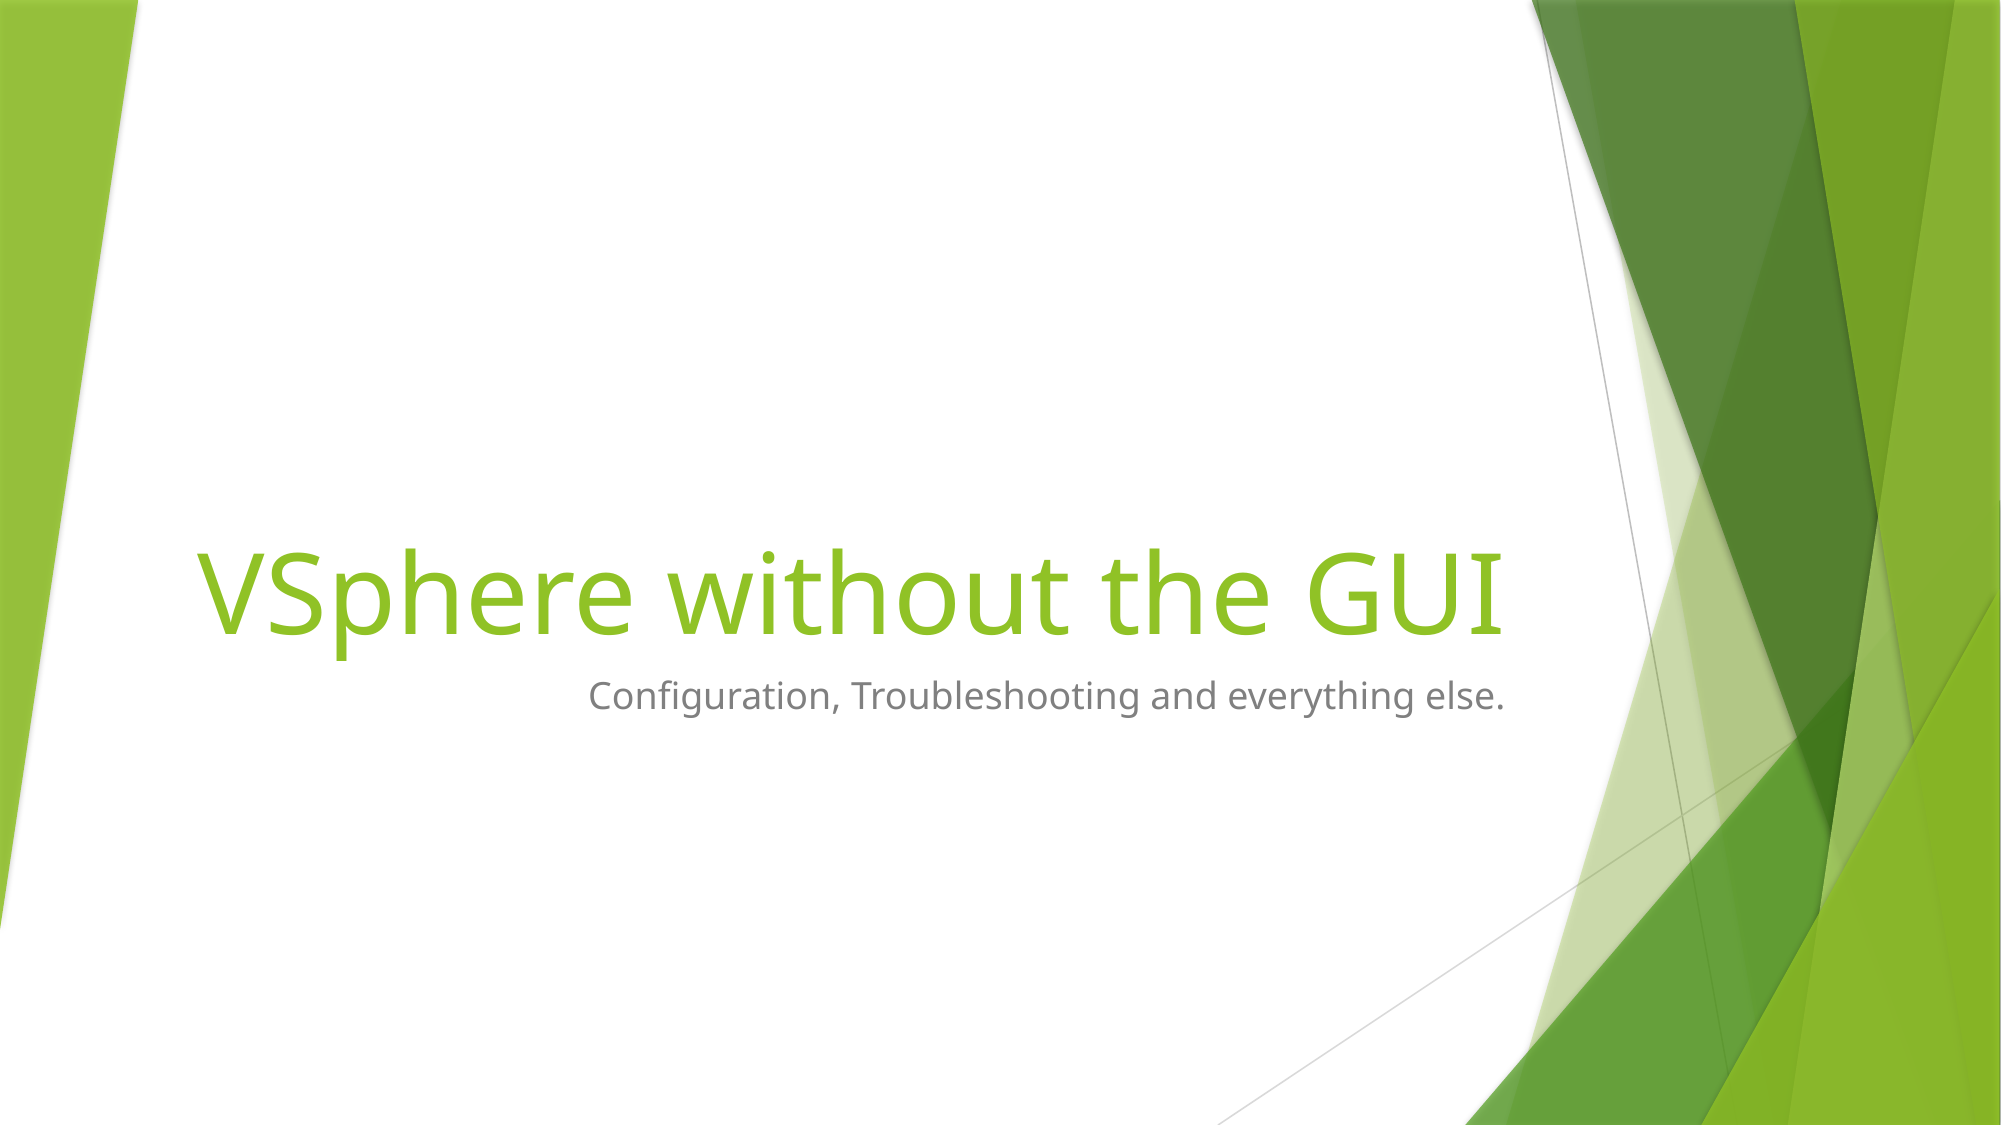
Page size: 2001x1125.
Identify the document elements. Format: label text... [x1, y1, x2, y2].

subtitle Configuration, Troubleshooting and everything else. [247, 664, 1522, 845]
title VSphere without the GUI [165, 394, 1522, 665]
